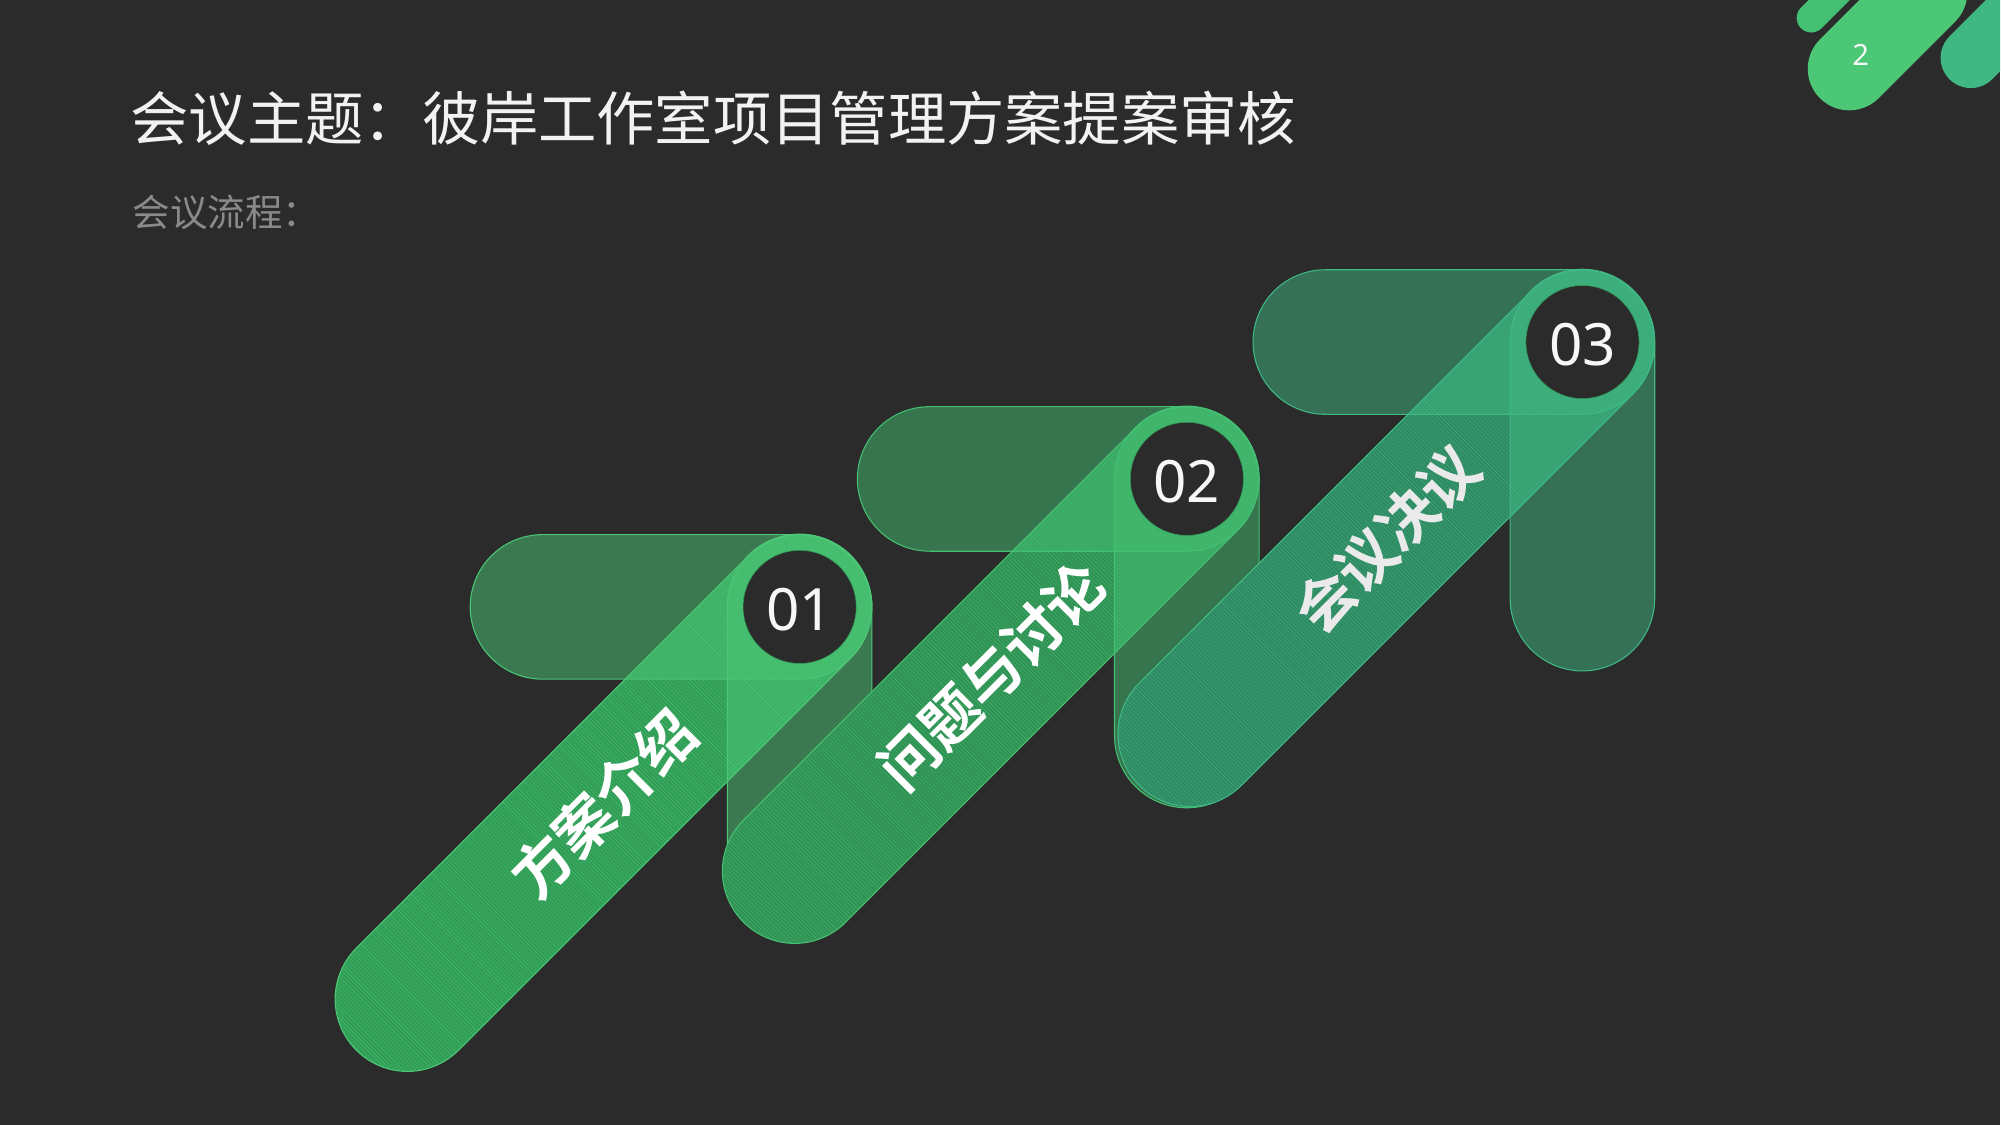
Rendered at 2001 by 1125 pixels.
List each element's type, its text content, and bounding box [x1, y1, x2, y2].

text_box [1036, 269, 1736, 671]
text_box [641, 405, 1340, 808]
list 会议流程： [117, 186, 1344, 230]
title 会议主题：彼岸工作室项目管理方案提案审核 [115, 82, 1348, 207]
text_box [253, 534, 953, 936]
